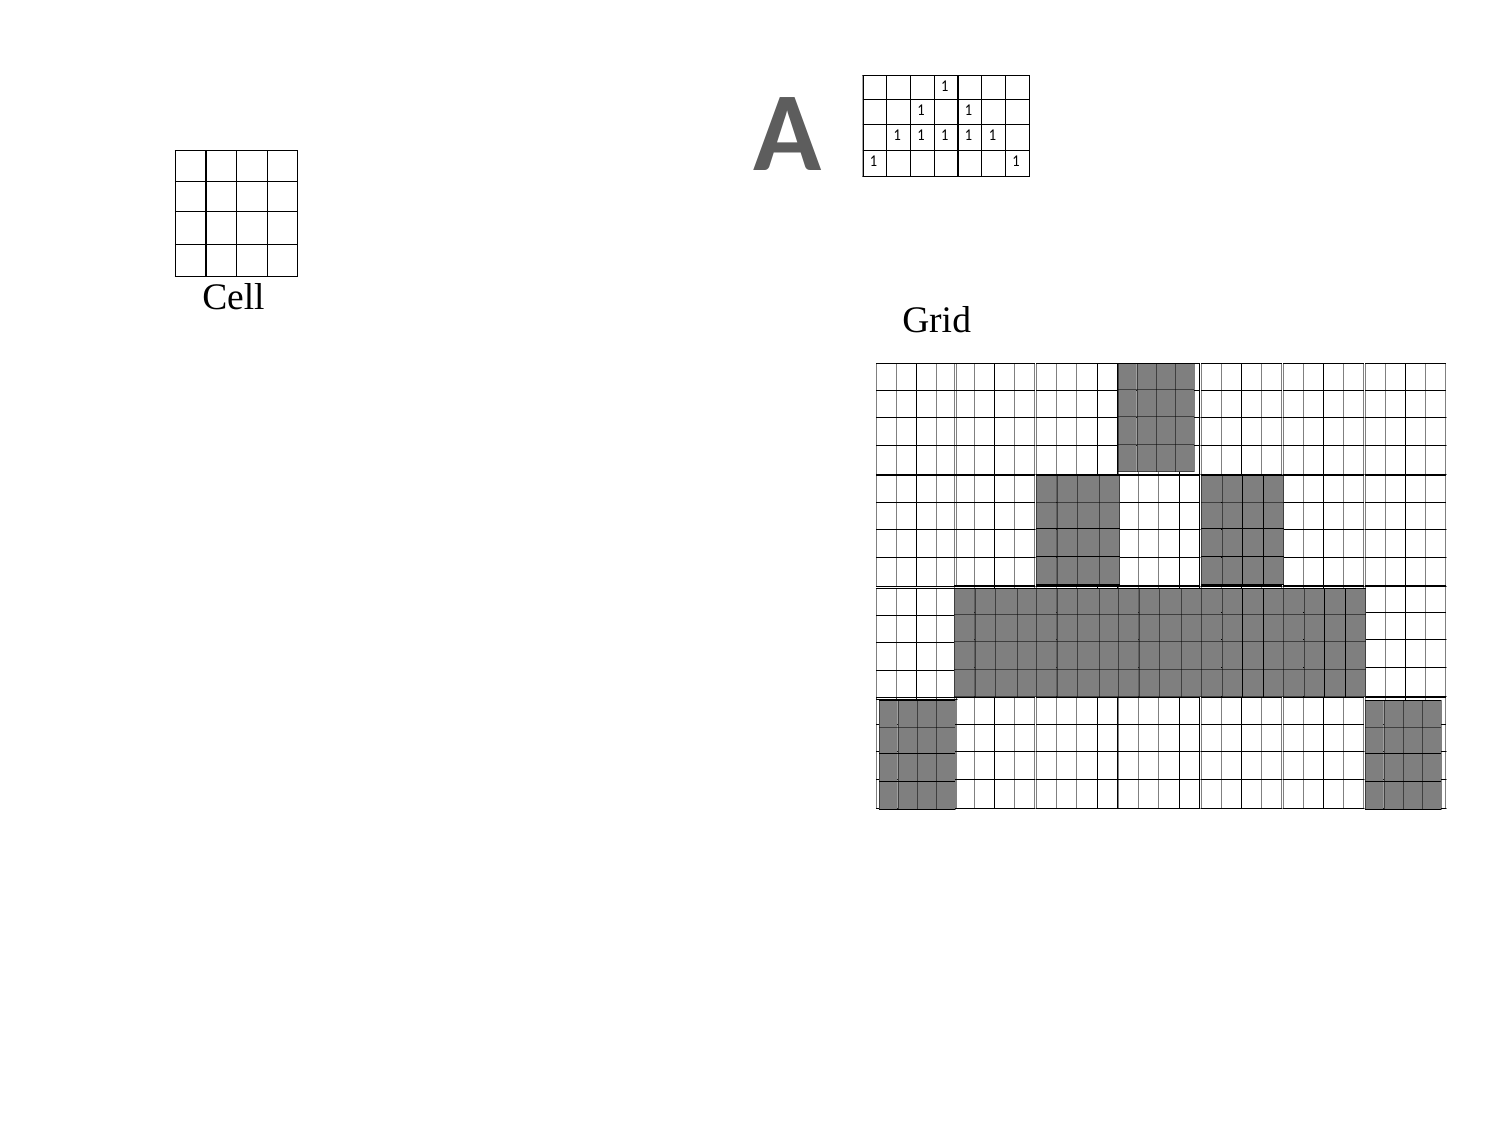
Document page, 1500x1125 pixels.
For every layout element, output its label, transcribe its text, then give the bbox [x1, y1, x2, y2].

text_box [174, 149, 361, 325]
text_box A [738, 49, 838, 200]
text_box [874, 362, 1451, 813]
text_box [862, 74, 1087, 240]
text_box Grid [887, 287, 988, 348]
